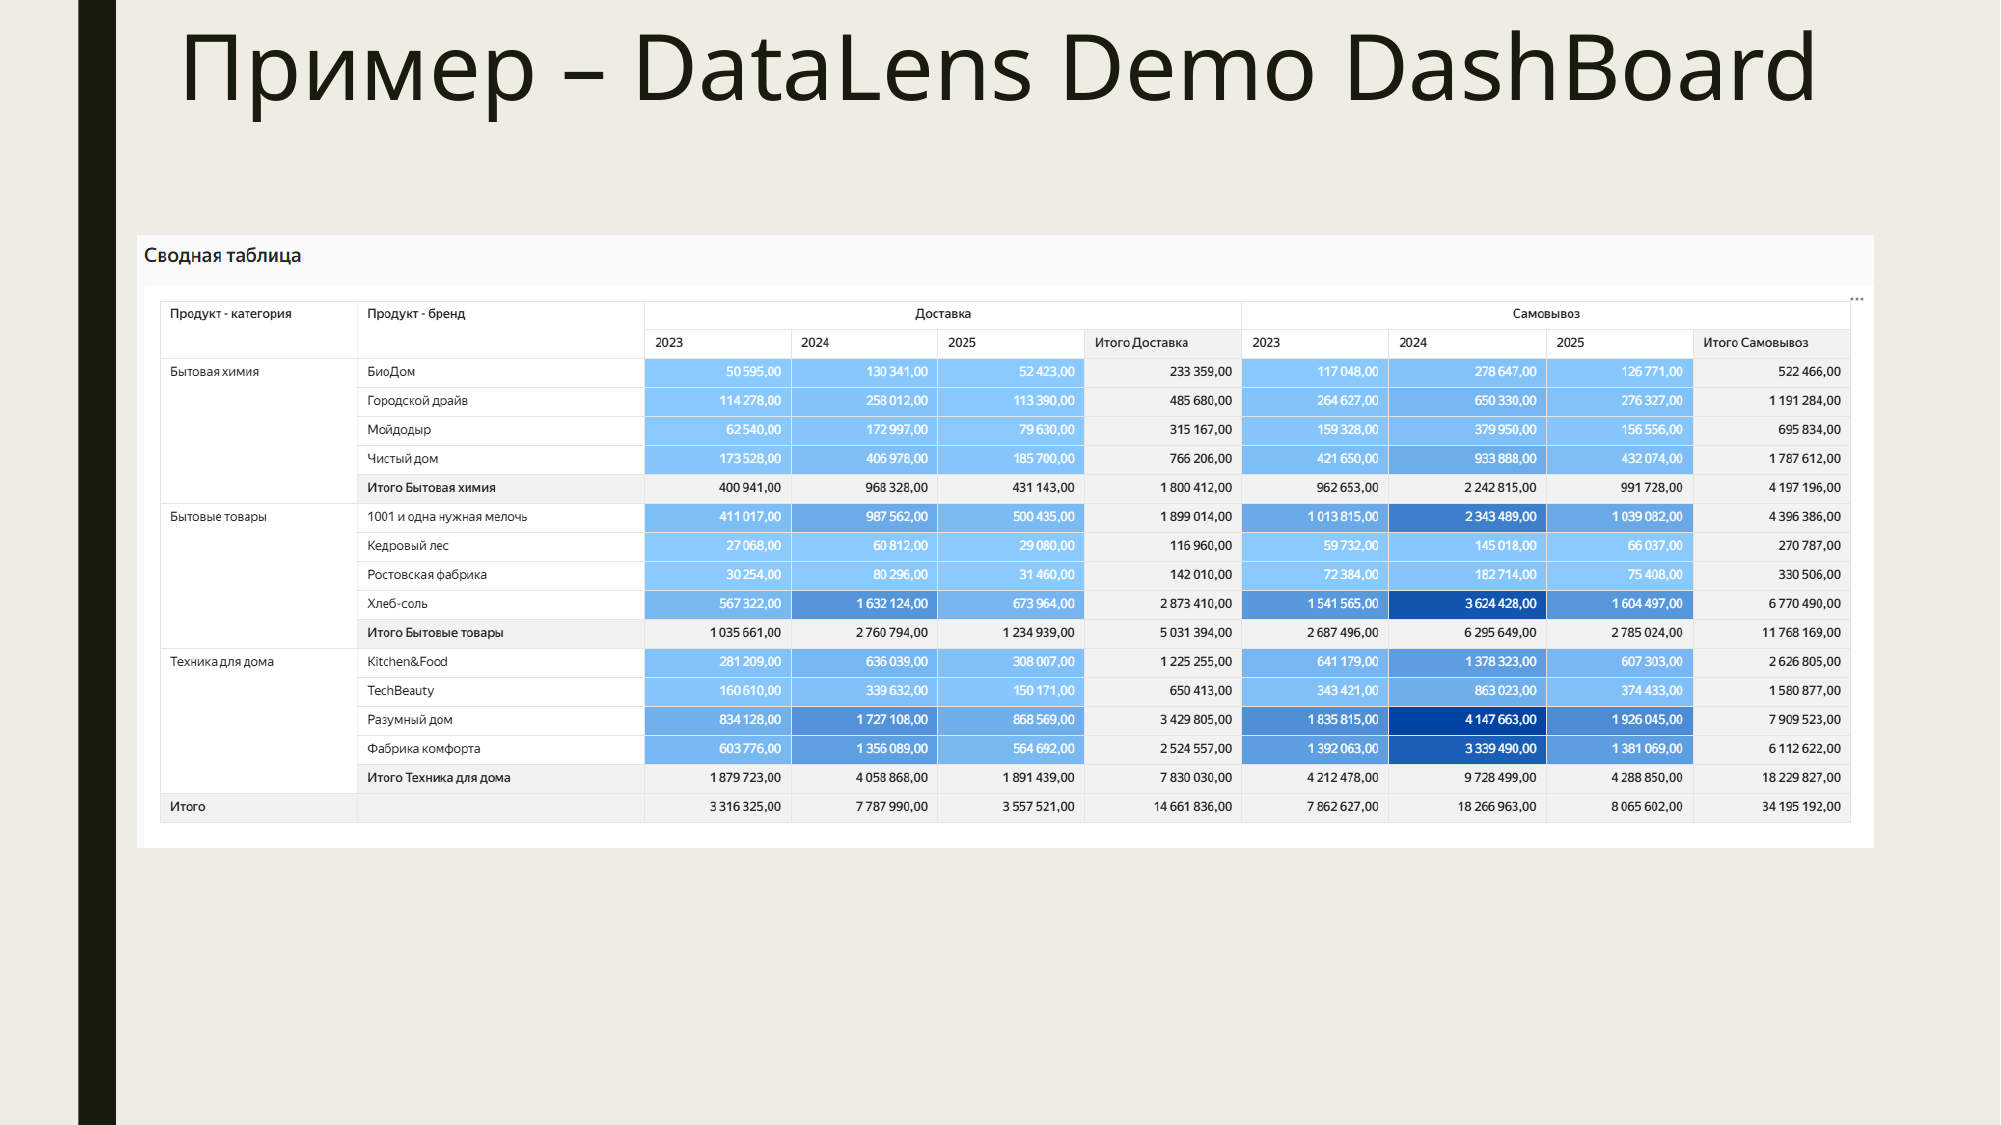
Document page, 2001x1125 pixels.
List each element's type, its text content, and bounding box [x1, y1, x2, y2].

picture [137, 235, 1874, 848]
title Пример – DataLens Demo DashBoard [137, 14, 1863, 232]
